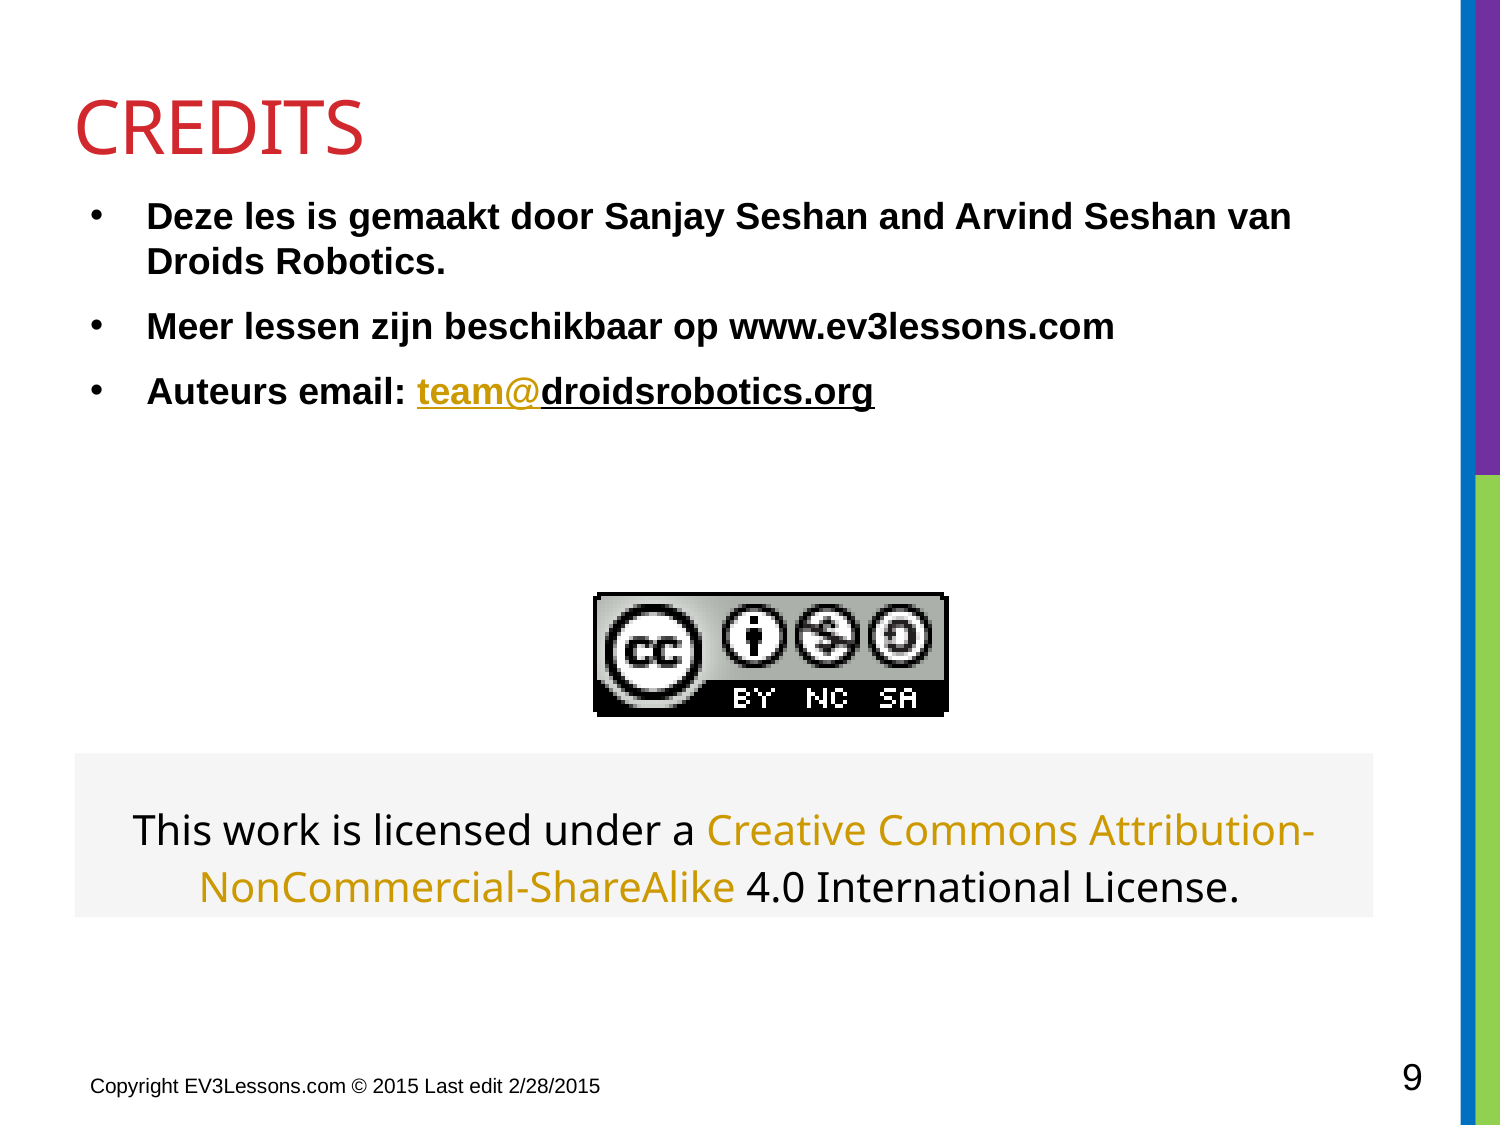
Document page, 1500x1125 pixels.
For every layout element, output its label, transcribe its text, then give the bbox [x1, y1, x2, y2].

text_box This work is licensed under a Creative Commons Attribution-NonCommercial-ShareAlike 4.0 International License. [74, 753, 1374, 918]
list Deze les is gemaakt door Sanjay Seshan and Arvind Seshan van Droids Robotics. Meer lessen zijn beschikbaar op www.ev3lessons.com Auteurs email: team@droidsrobotics.org [75, 184, 1428, 999]
picture [593, 591, 949, 718]
slide_number 9 [1387, 1045, 1491, 1106]
footer Copyright EV3Lessons.com © 2015 Last edit 2/28/2015 [75, 1065, 638, 1112]
title CREDITS [58, 72, 1412, 297]
